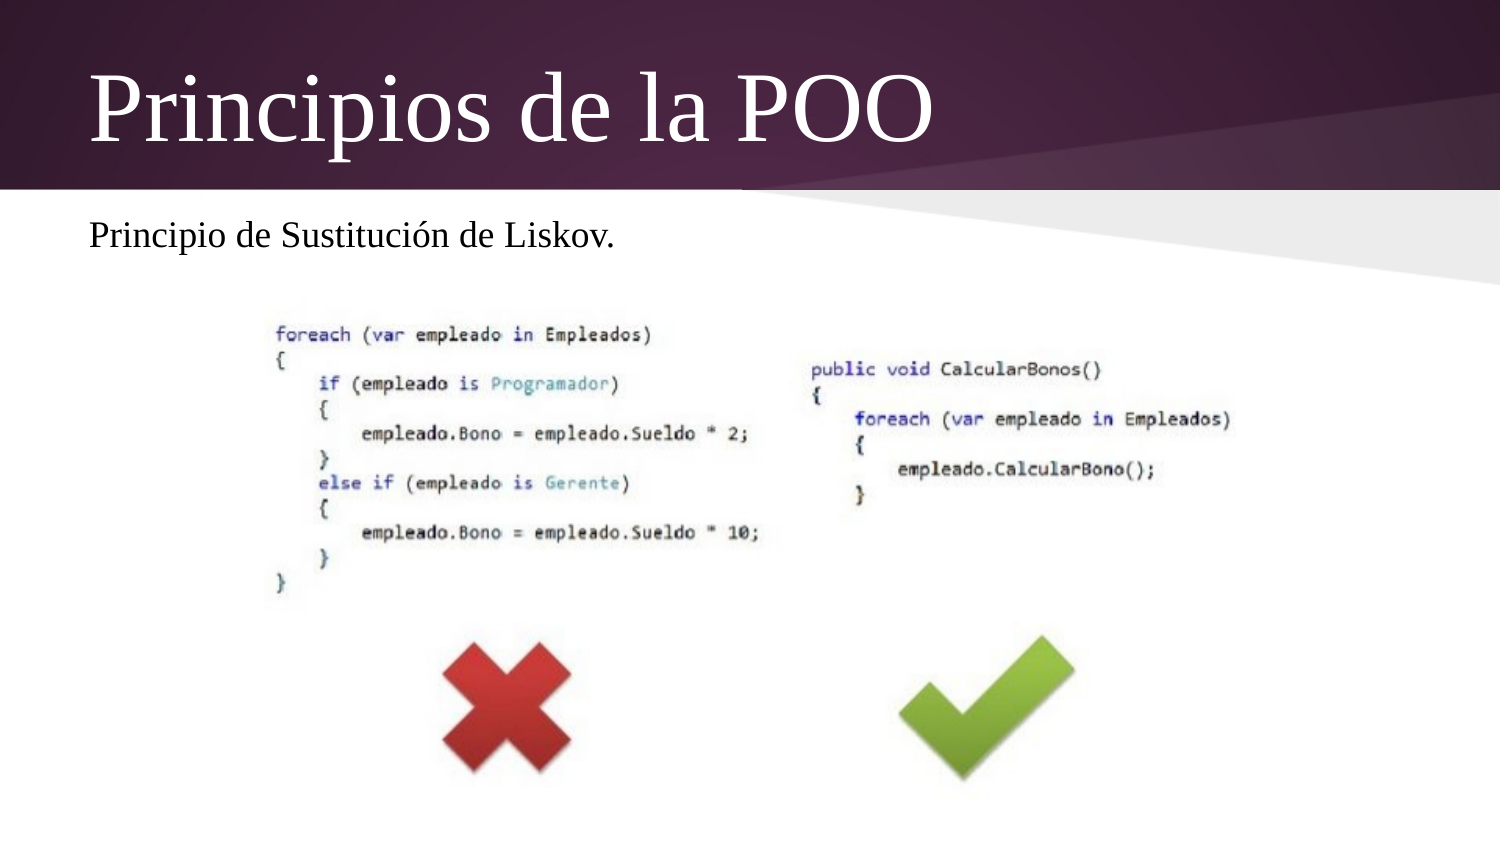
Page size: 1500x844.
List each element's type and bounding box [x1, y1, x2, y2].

text_box [88, 70, 1500, 285]
picture [0, 0, 1500, 844]
